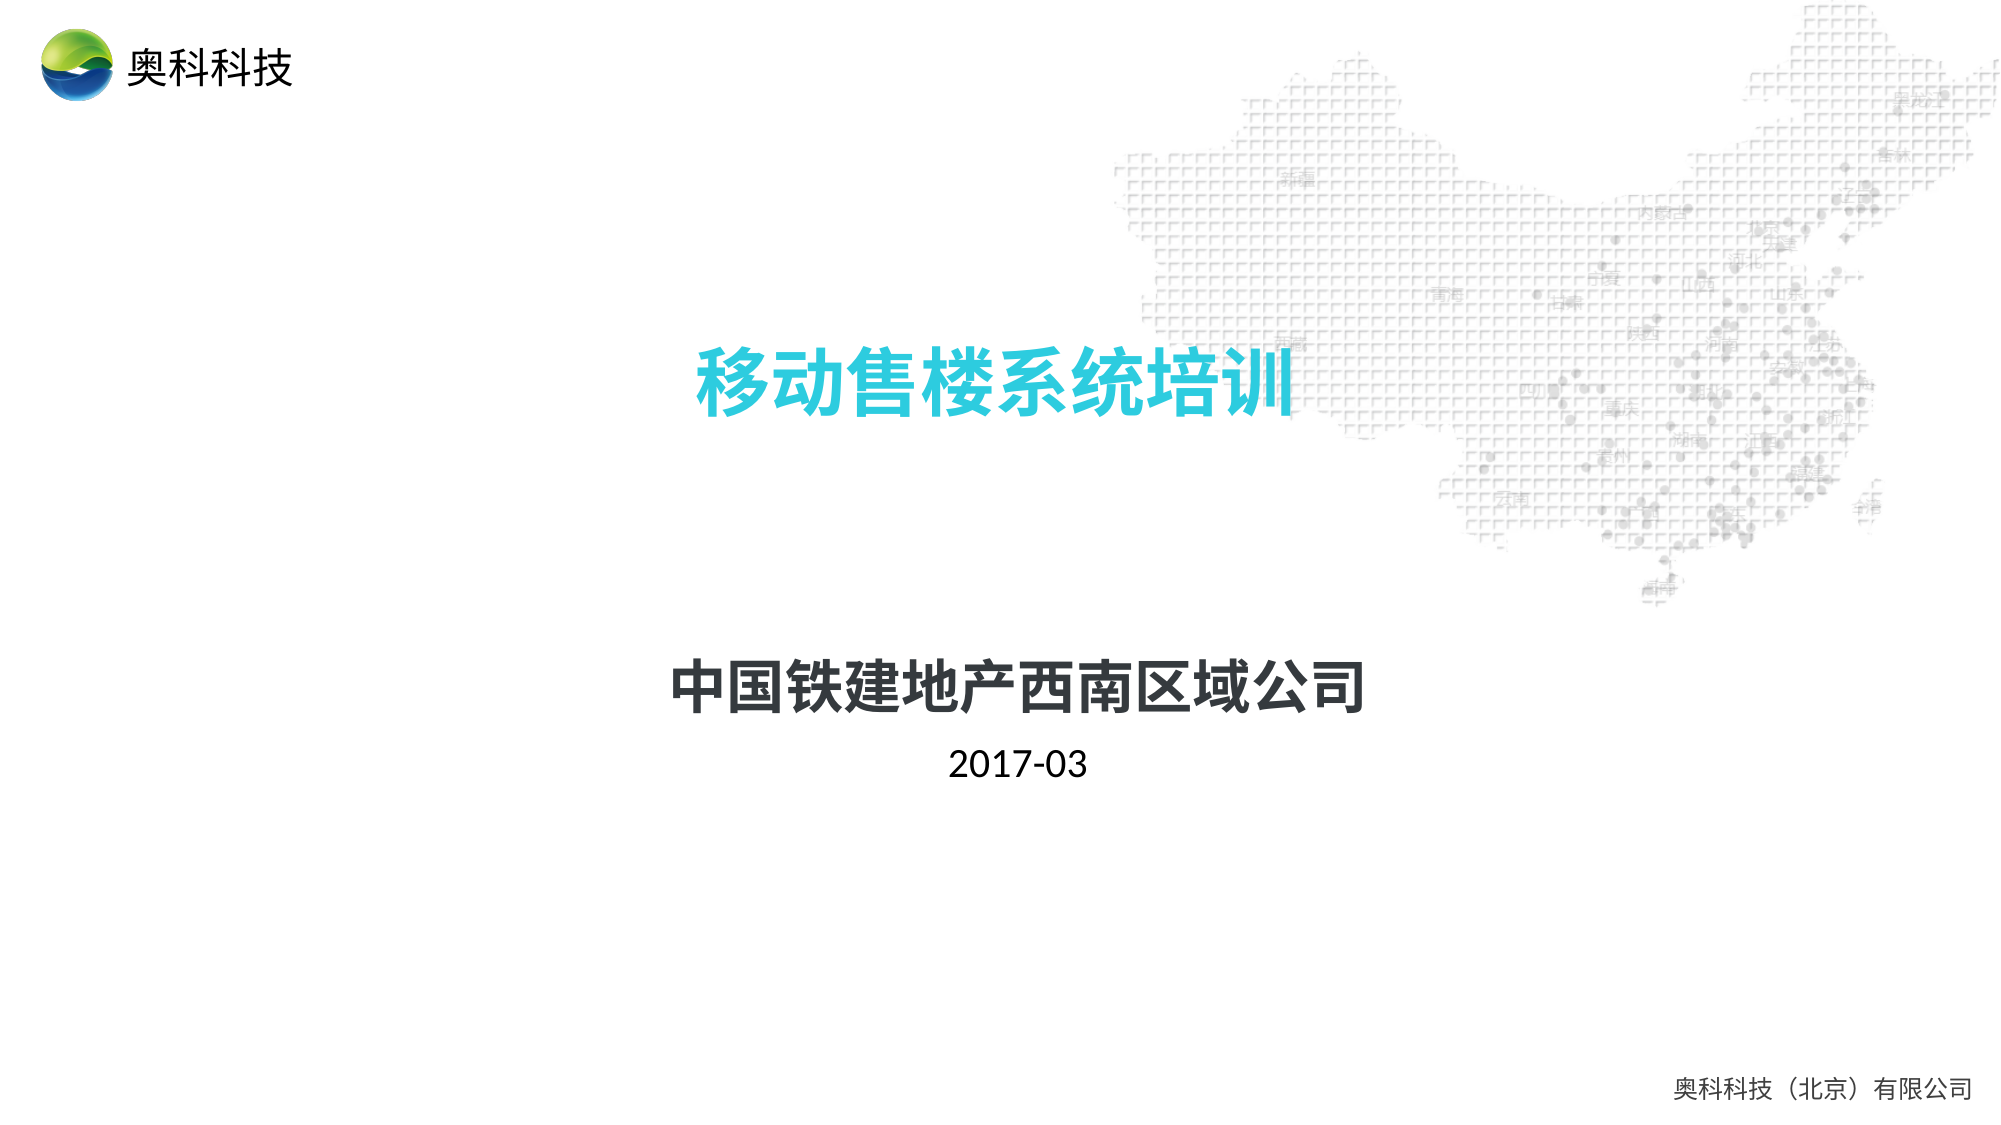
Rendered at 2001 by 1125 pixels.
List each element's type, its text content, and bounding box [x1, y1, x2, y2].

picture [817, 0, 2001, 673]
text_box 移动售楼系统培训 [190, 327, 1800, 433]
picture [38, 26, 119, 105]
text_box 2017-03 [190, 728, 1845, 794]
text_box 中国铁建地产西南区域公司 [190, 643, 1845, 728]
